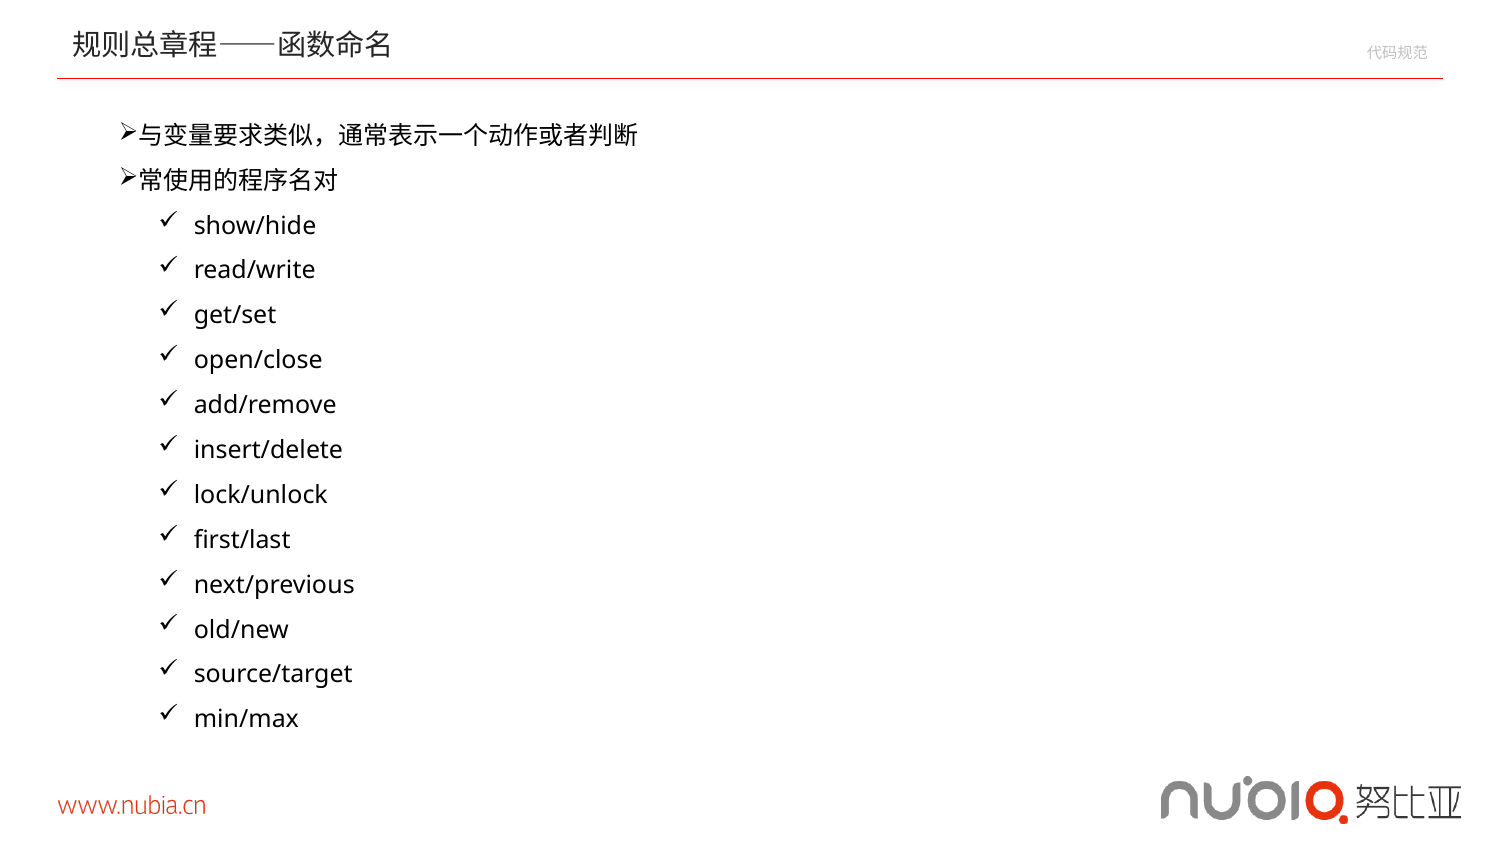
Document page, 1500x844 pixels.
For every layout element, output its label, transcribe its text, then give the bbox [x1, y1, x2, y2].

subtitle 代码规范 [848, 35, 1443, 69]
picture [56, 793, 206, 819]
picture [1160, 776, 1462, 824]
text_box 与变量要求类似，通常表示一个动作或者判断 常使用的程序名对 show/hide read/write get/set open/close add/remove insert/delete lock/unlock first/last next/previous old/new source/target min/max [103, 96, 1443, 737]
text_box 规则总章程——函数命名 [57, 21, 714, 67]
